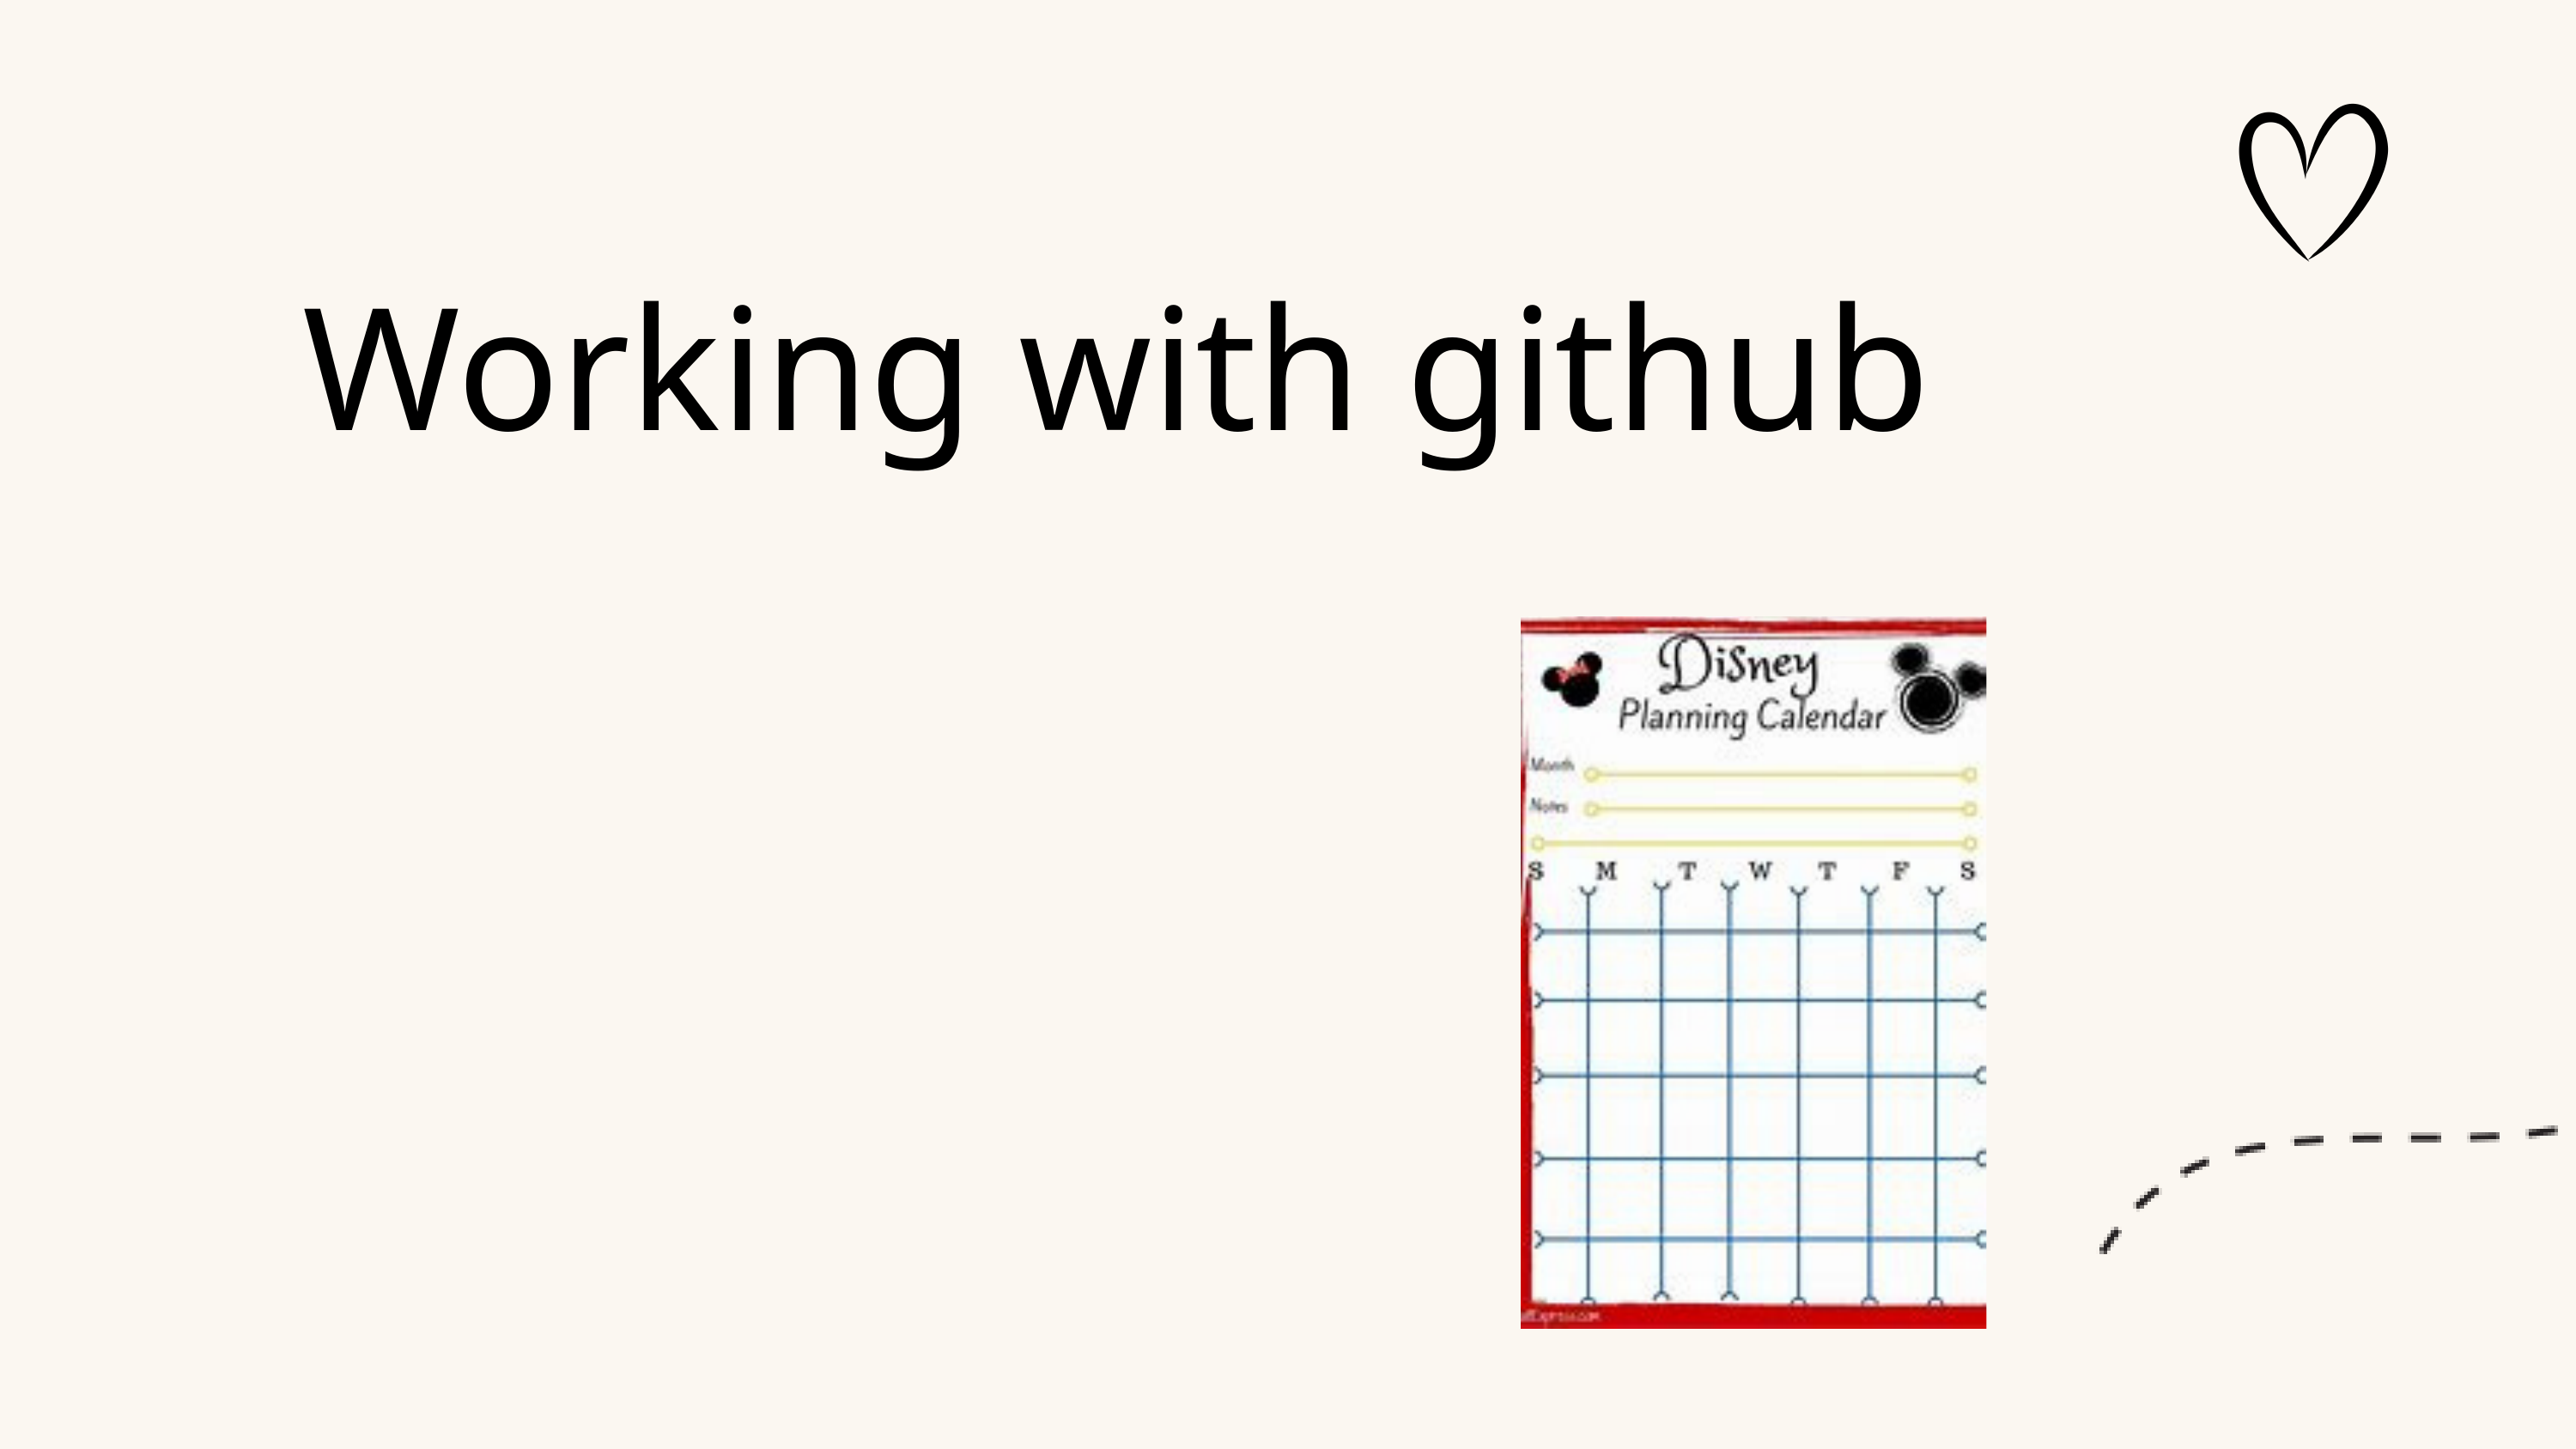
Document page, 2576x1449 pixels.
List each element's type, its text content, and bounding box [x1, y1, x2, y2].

text_box [2189, 80, 2399, 262]
text_box [1521, 616, 1987, 1329]
text_box [2023, 779, 2576, 1449]
text_box Working with github [302, 260, 2452, 464]
